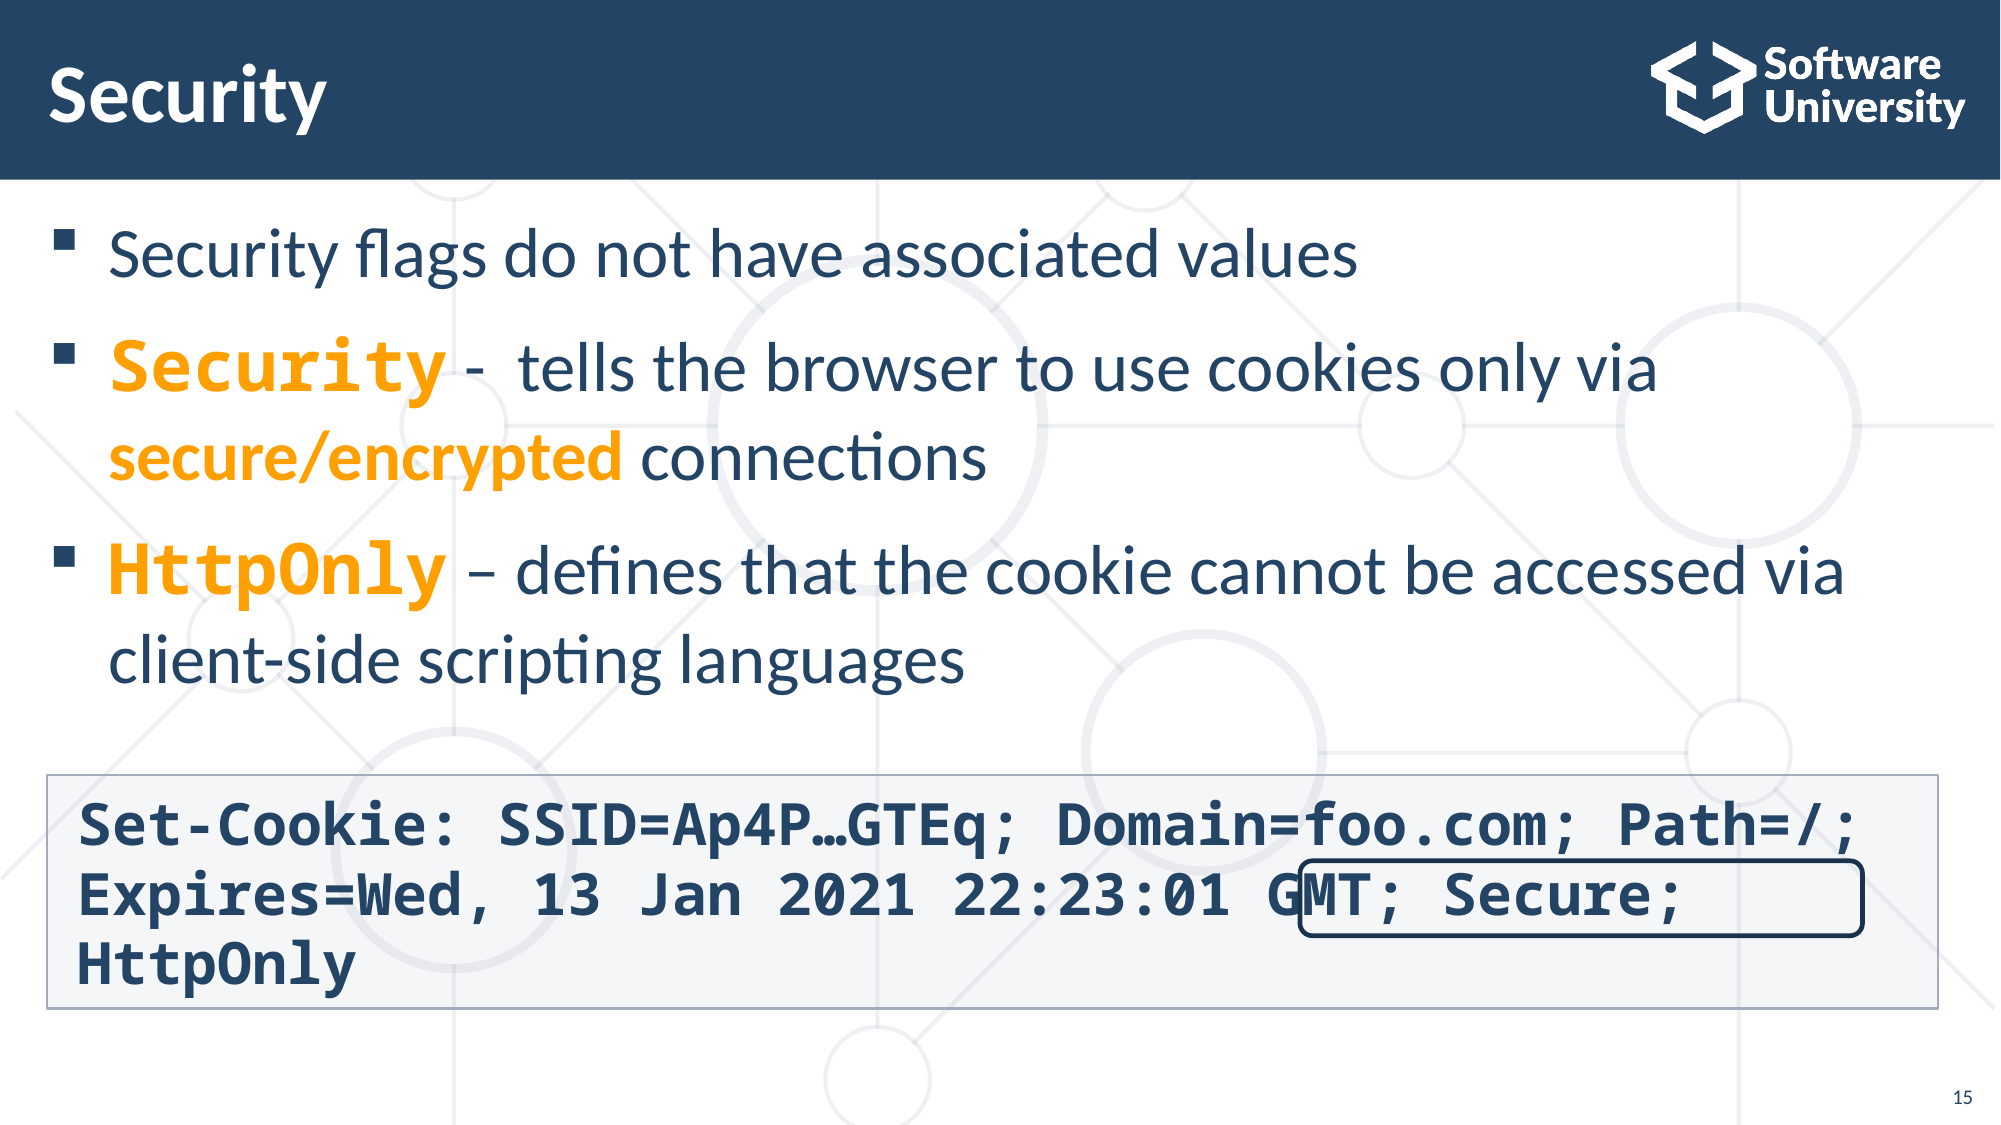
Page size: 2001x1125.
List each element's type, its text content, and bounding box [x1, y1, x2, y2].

text_box Set-Cookie: SSID=Ap4P…GTEq; Domain=foo.com; Path=/; Expires=Wed, 13 Jan 2021 22:23:01 GMT; Secure; HttpOnly [47, 774, 1939, 1009]
text_box [1297, 858, 1865, 938]
title Security [31, 16, 1625, 162]
list Security flags do not have associated values Security - tells the browser to use cookies only via secure/encrypted connections HttpOnly – defines that the cookie cannot be accessed via client-side scripting languages [31, 196, 1970, 1104]
picture [1651, 41, 1966, 134]
slide_number 15 [1927, 1067, 1989, 1117]
